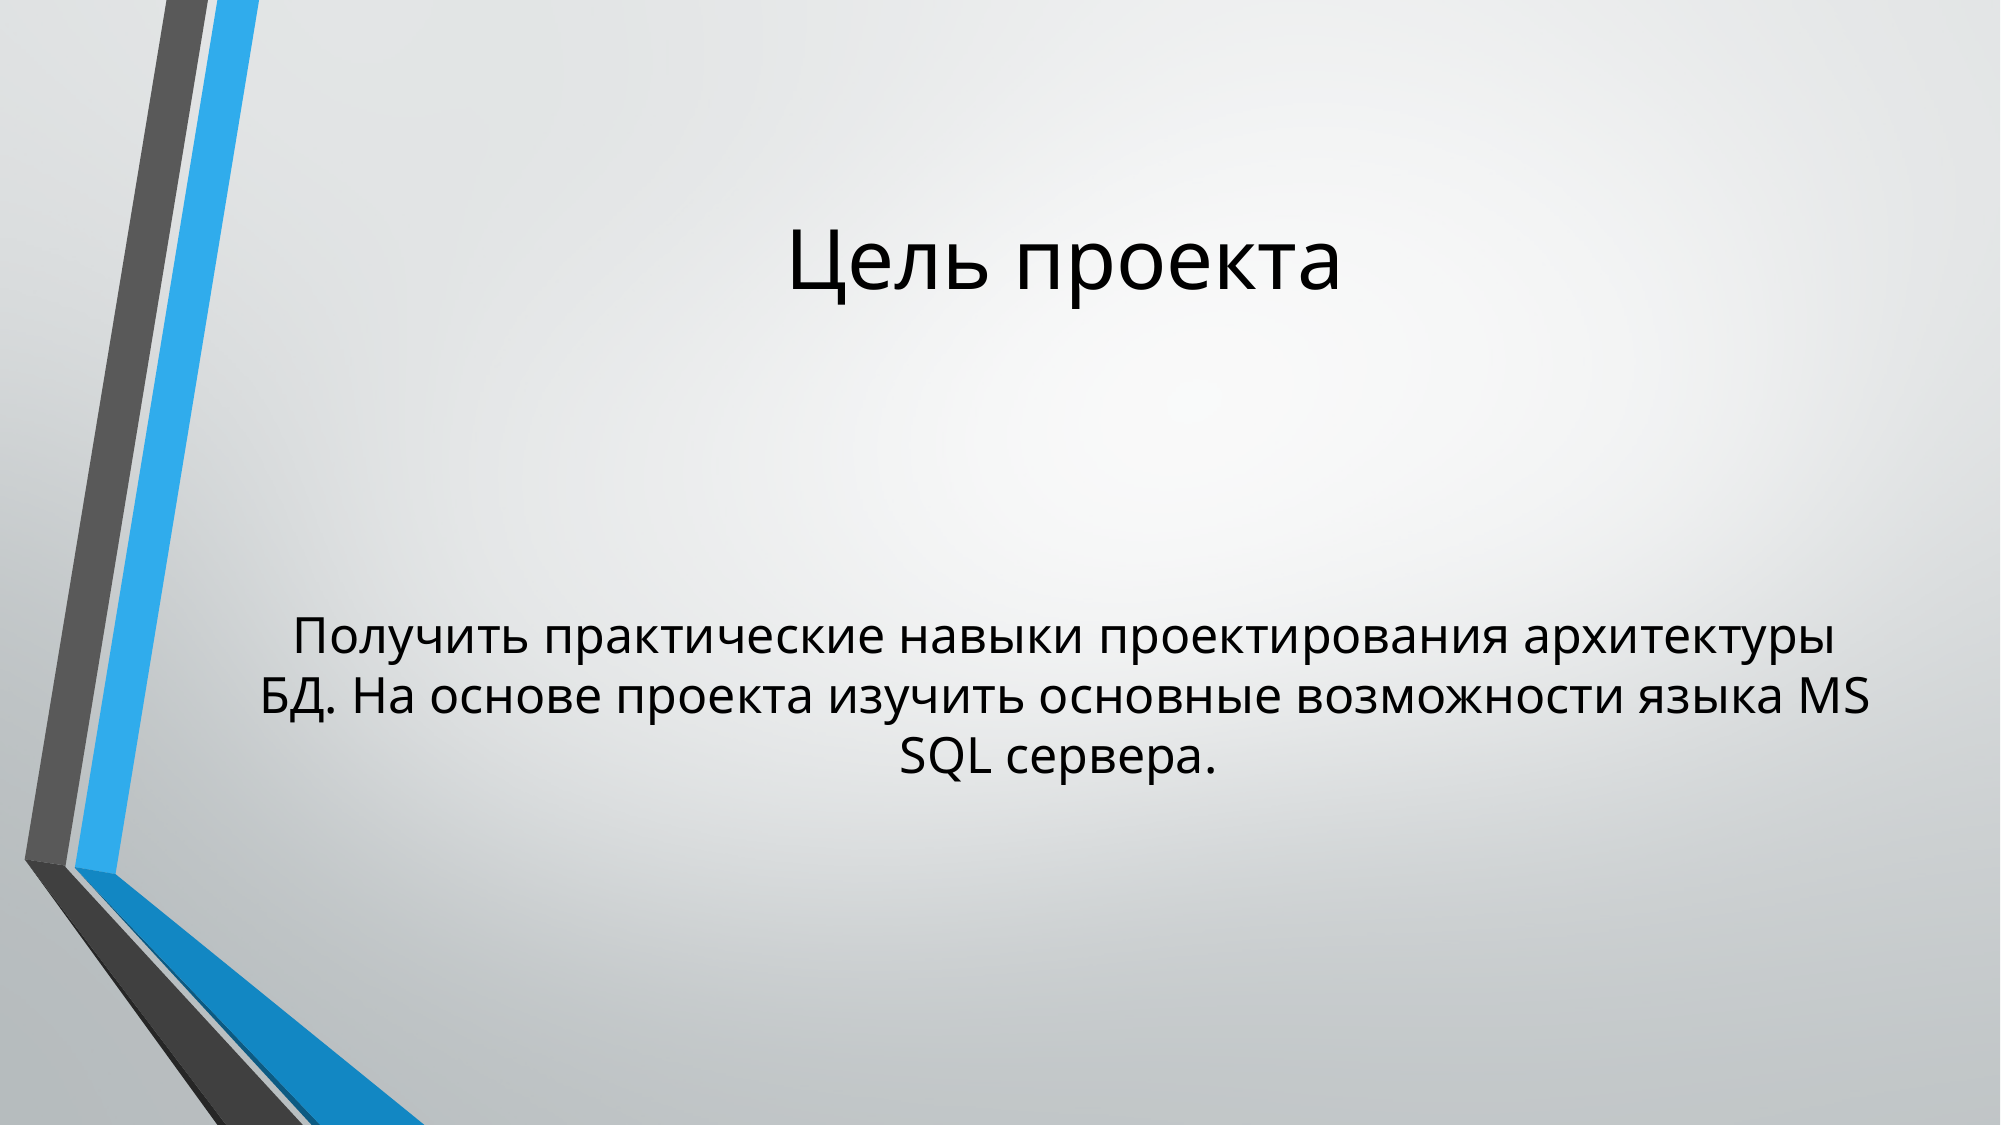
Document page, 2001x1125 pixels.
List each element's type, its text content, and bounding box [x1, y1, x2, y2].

list Получить практические навыки проектирования архитектуры БД. На основе проекта изучить основные возможности языка MS SQL сервера. [243, 437, 1887, 950]
title Цель проекта [243, 112, 1887, 400]
